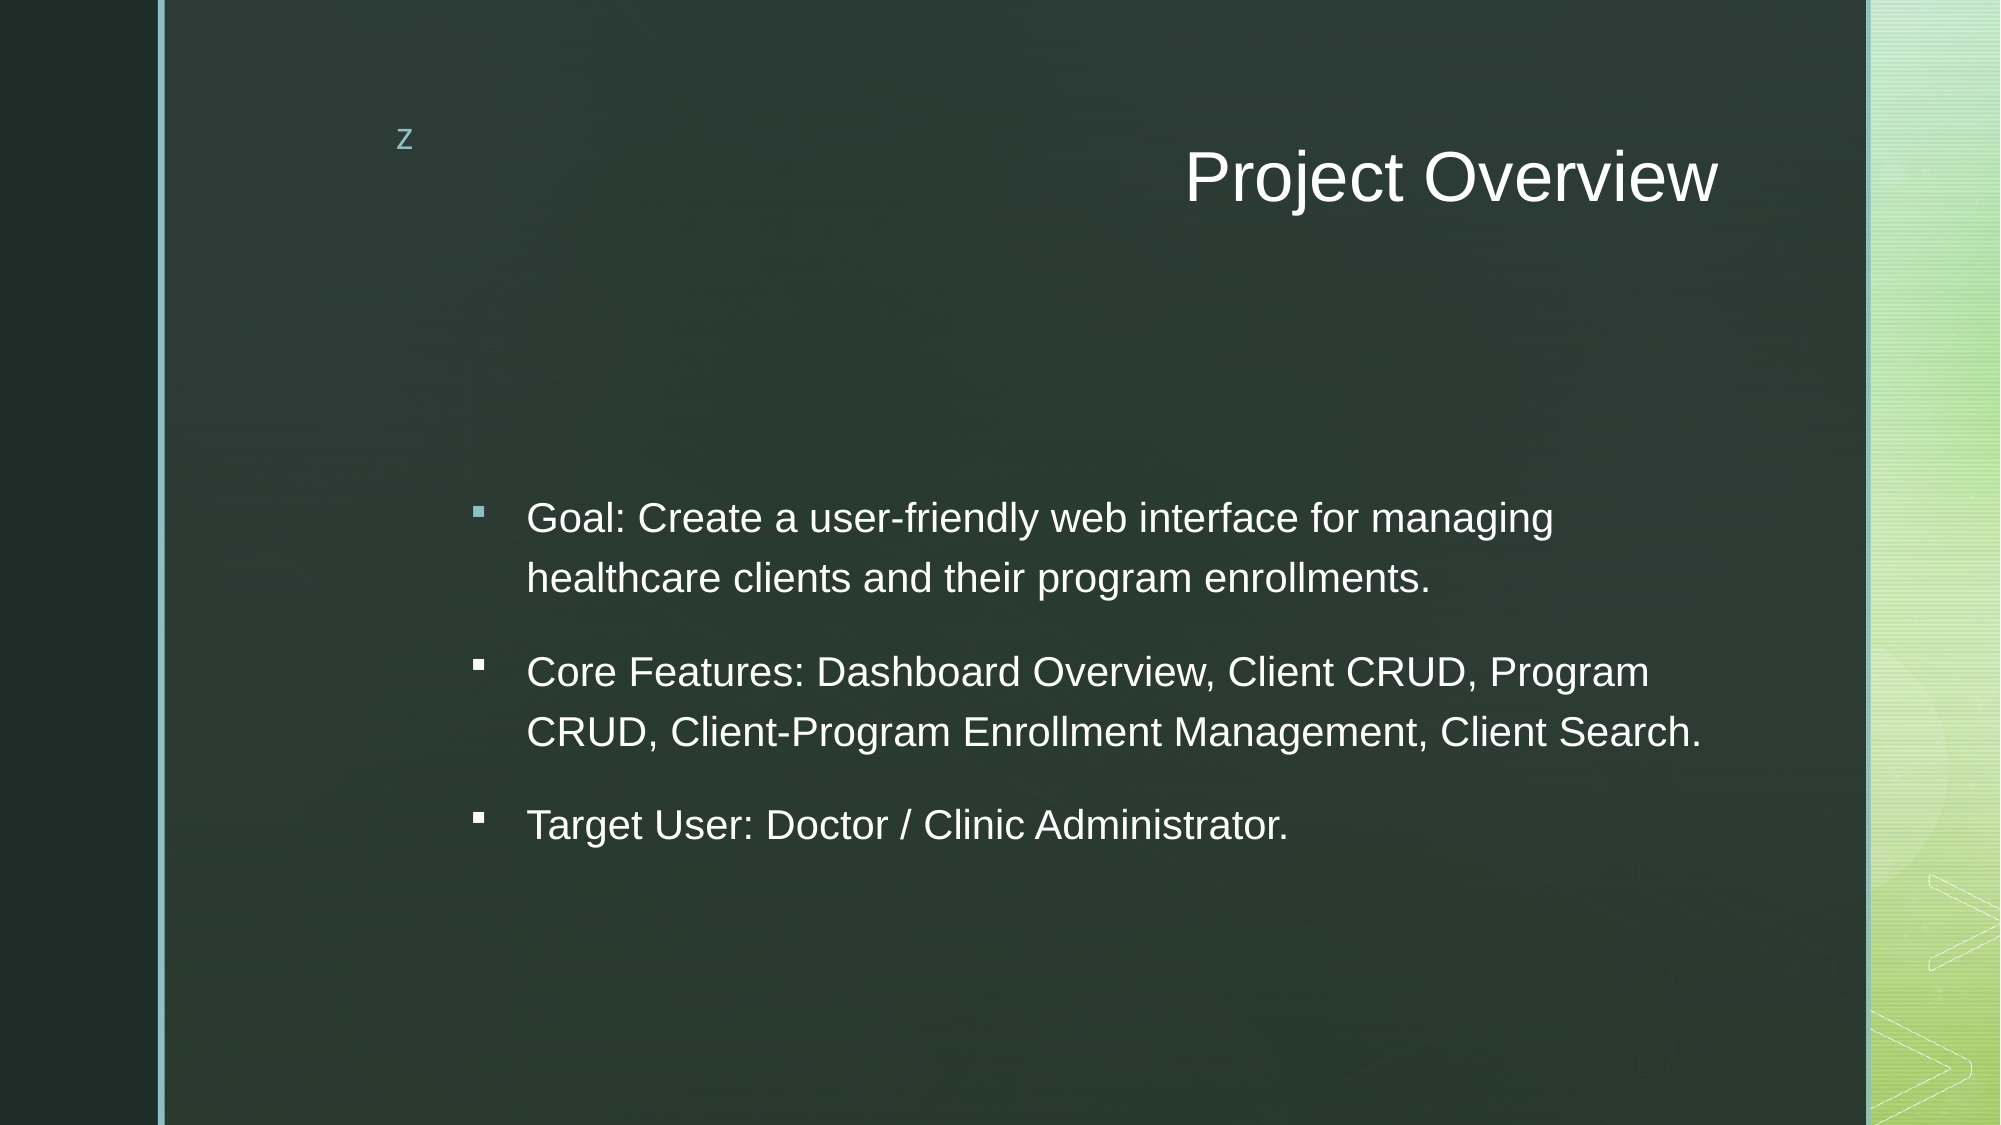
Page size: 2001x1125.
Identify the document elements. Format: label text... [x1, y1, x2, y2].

picture [1871, 0, 2001, 1125]
list Goal: Create a user-friendly web interface for managing healthcare clients and their program enrollments. Core Features: Dashboard Overview, Client CRUD, Program CRUD, Client-Program Enrollment Management, Client Search. Target User: Doctor / Clinic Administrator. [454, 336, 1734, 993]
title Project Overview [428, 132, 1734, 310]
